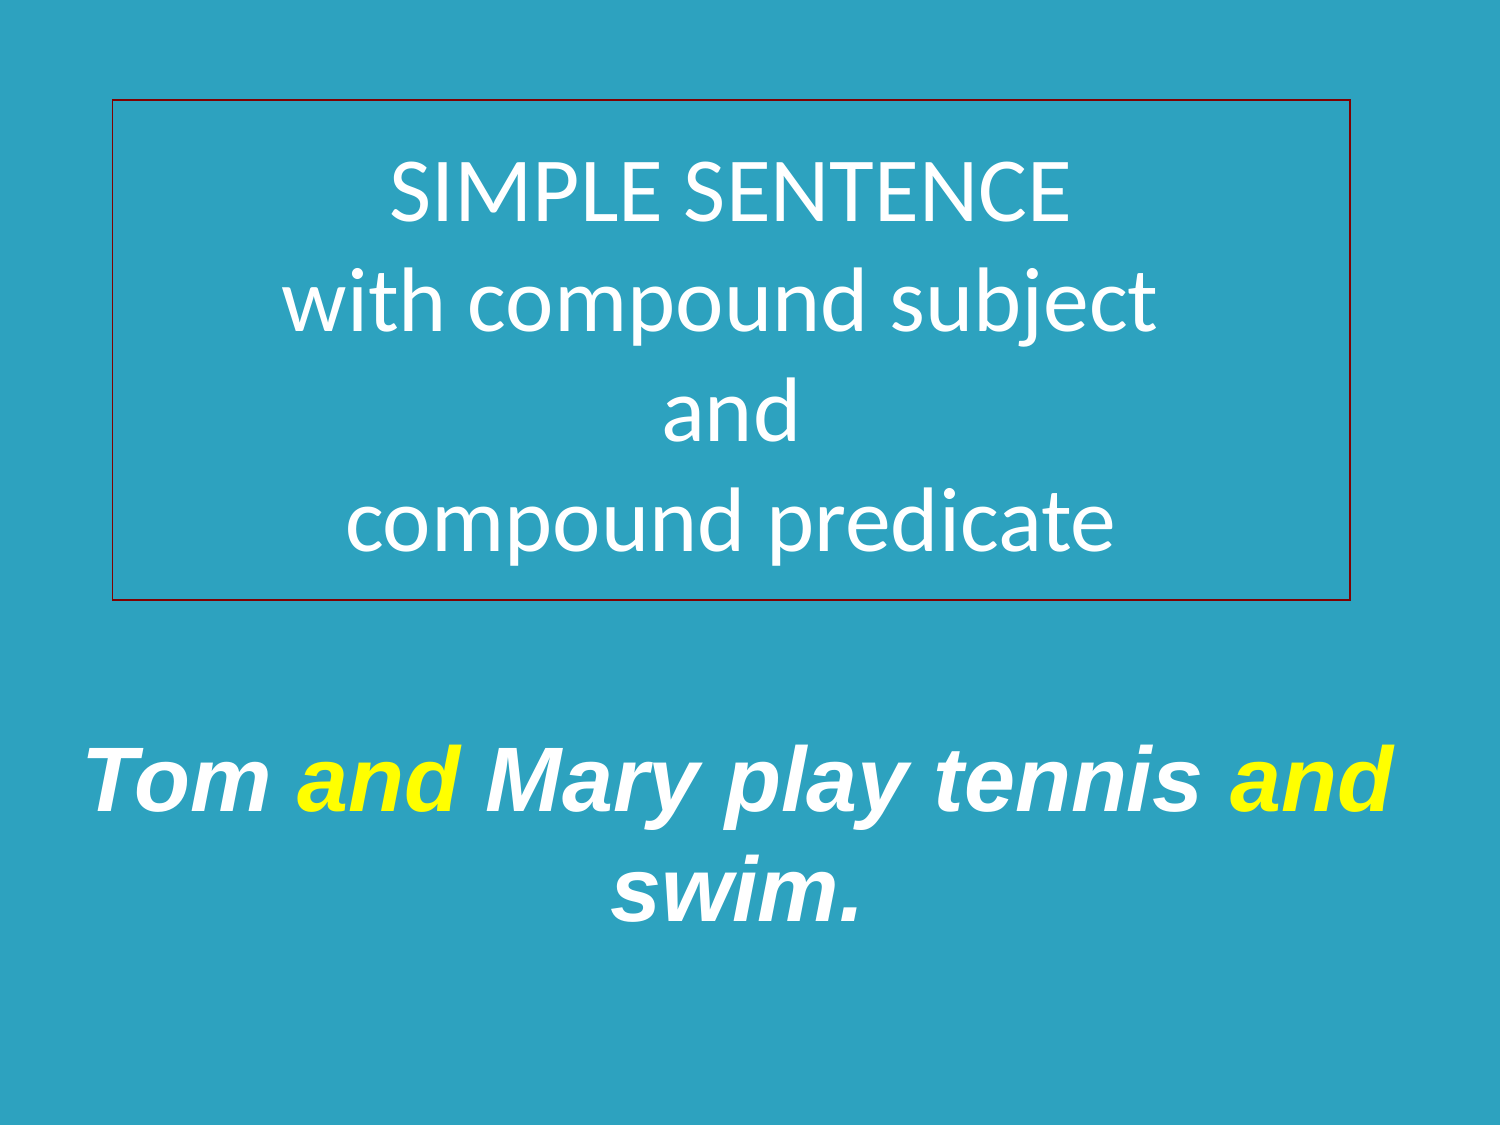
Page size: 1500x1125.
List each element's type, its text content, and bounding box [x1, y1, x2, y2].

text_box Tom and Mary play tennis and swim. [50, 712, 1425, 948]
title SIMPLE SENTENCE with compound subject and compound predicate [112, 99, 1351, 601]
